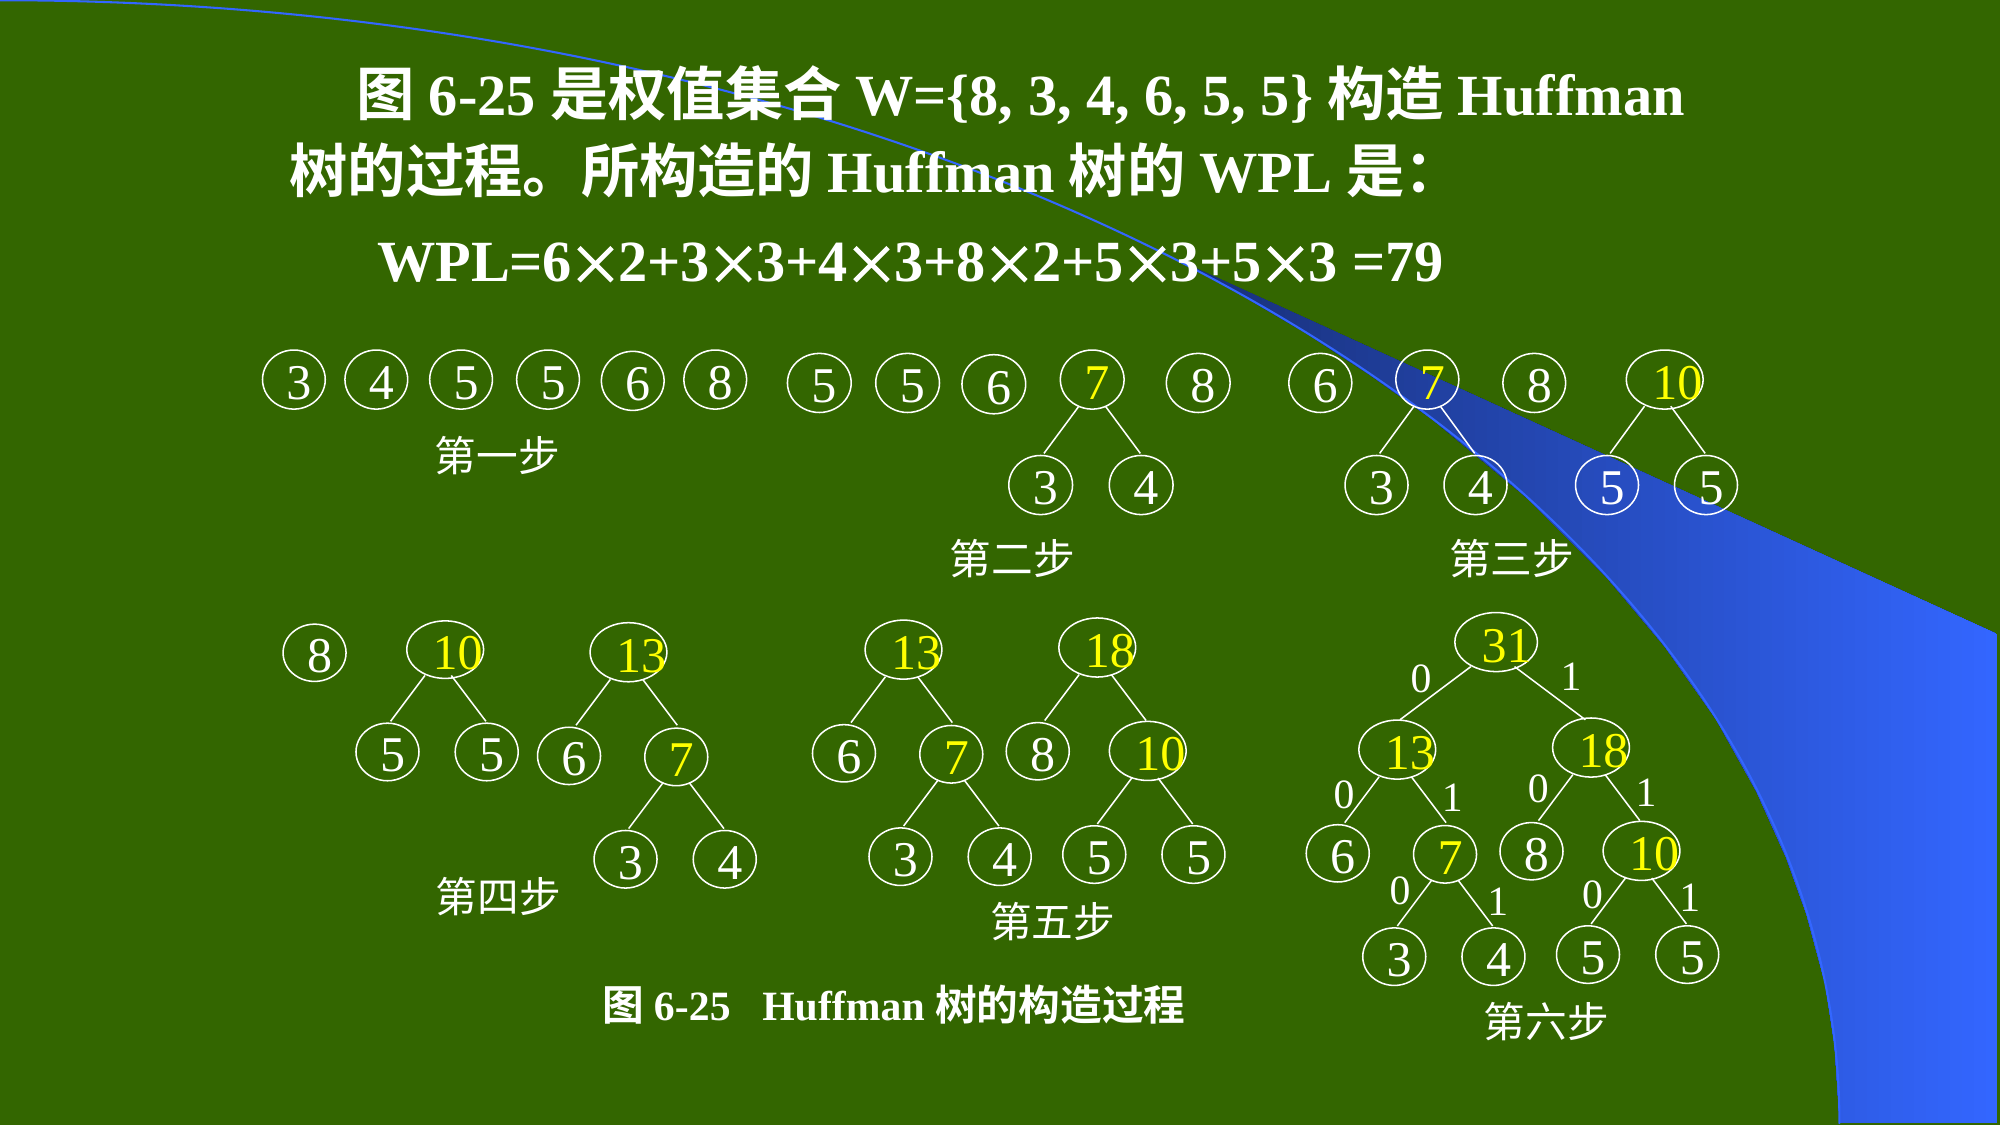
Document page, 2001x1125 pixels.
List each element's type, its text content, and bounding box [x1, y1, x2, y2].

list 图6-25是权值集合W={8, 3, 4, 6, 5, 5}构造Huffman树的过程。所构造的Huffman树的WPL是： WPL=62+33+43+82+53+53 =79 [274, 42, 1713, 315]
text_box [262, 349, 1738, 1050]
